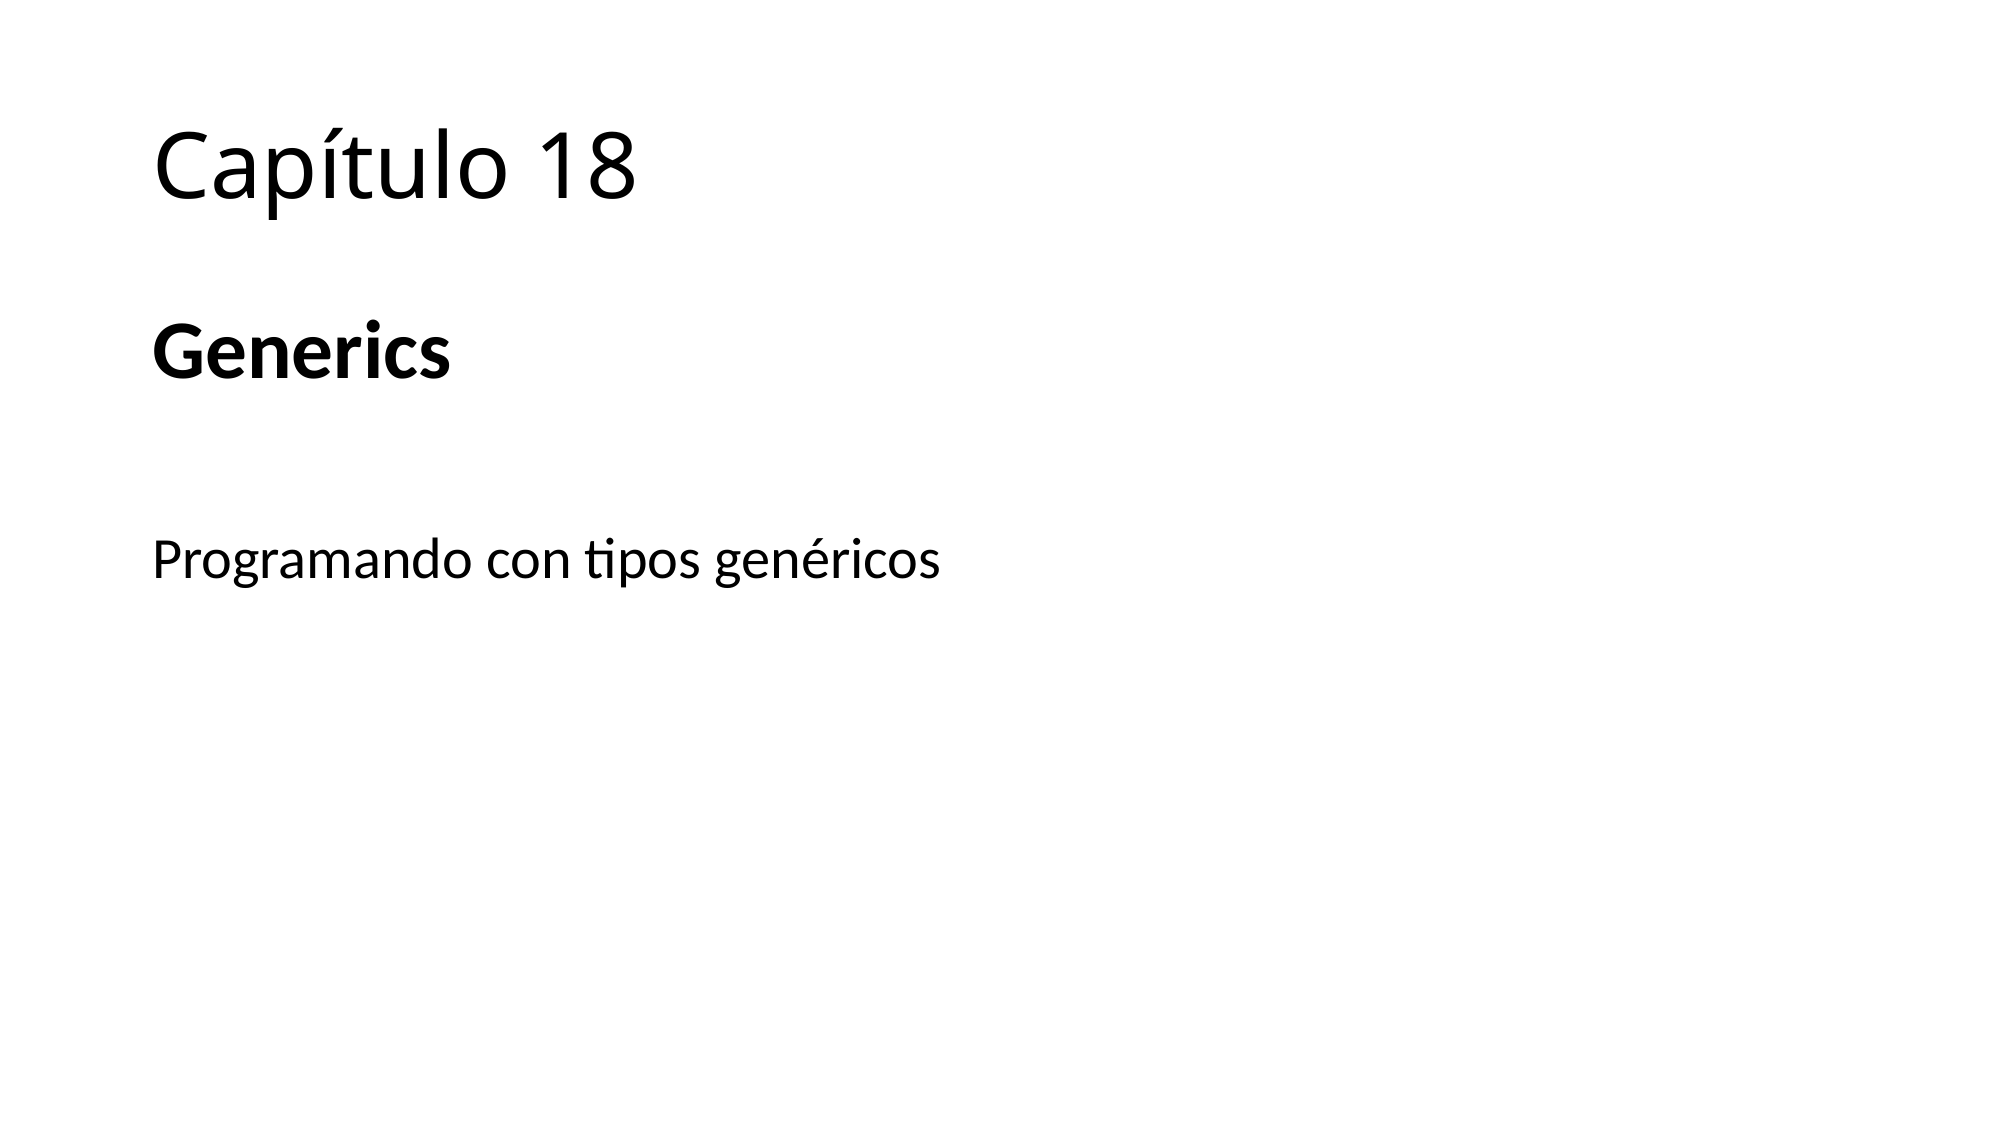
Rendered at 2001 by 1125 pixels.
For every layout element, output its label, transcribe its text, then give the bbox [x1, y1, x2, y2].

title Capítulo 18 [137, 59, 1863, 278]
list Generics Programando con tipos genéricos [137, 299, 1863, 1014]
